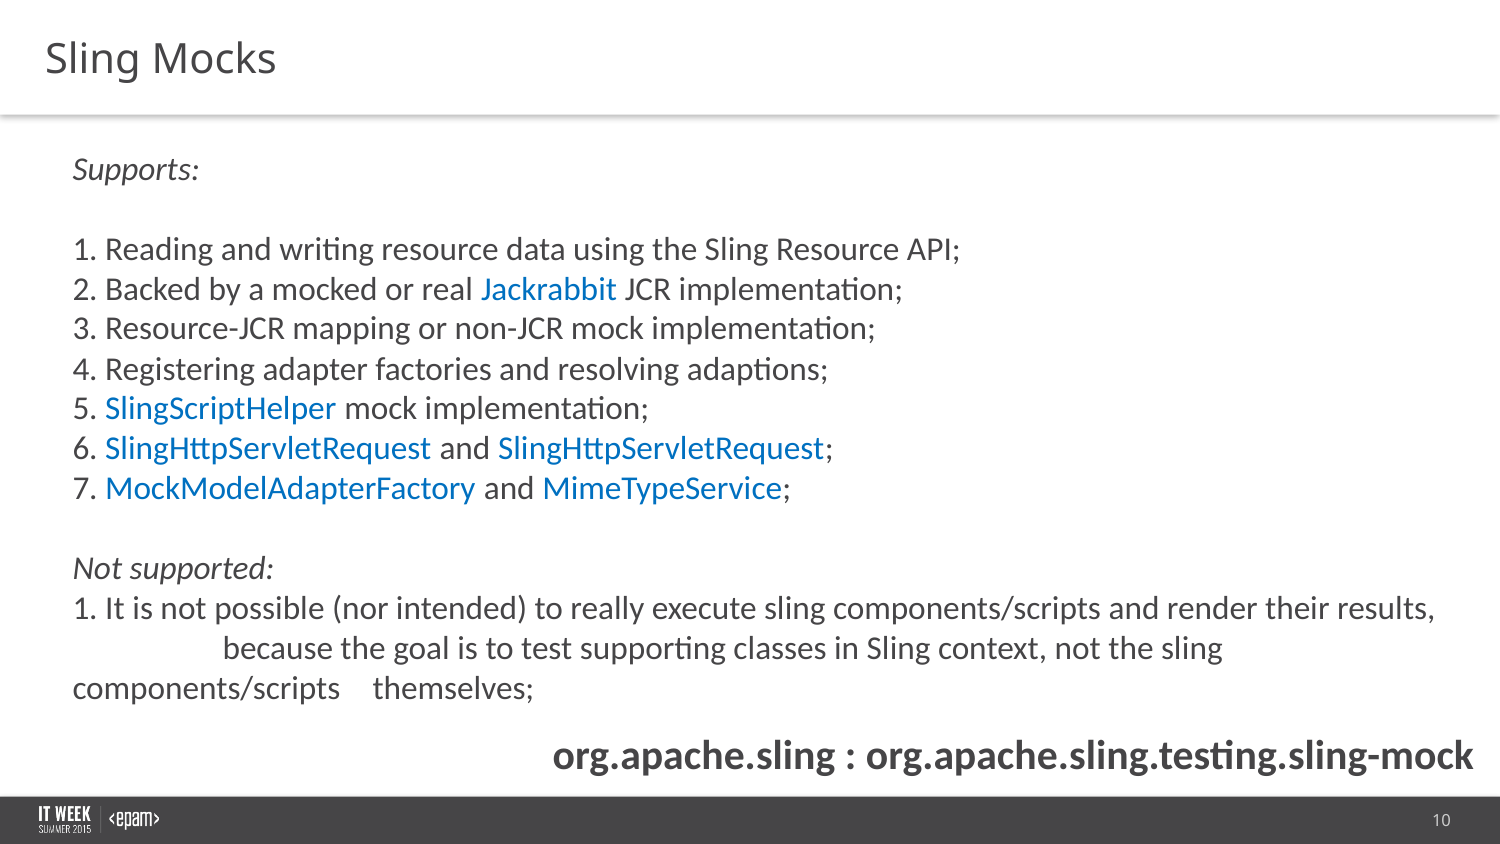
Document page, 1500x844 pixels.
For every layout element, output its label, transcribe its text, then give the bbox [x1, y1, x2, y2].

text_box Supports: 1. Reading and writing resource data using the Sling Resource API; 2. Backed by a mocked or real Jackrabbit JCR implementation; 3. Resource-JCR mapping or non-JCR mock implementation; 4. Registering adapter factories and resolving adaptions; 5. SlingScriptHelper mock implementation; 6. SlingHttpServletRequest and SlingHttpServletRequest; 7. MockModelAdapterFactory and MimeTypeService; Not supported: 1. It is not possible (nor intended) to really execute sling components/scripts and render their results, because the goal is to test supporting classes in Sling context, not the sling components/scripts themselves; [57, 139, 1456, 714]
list Sling Mocks [0, 0, 1500, 115]
text_box org.apache.sling : org.apache.sling.testing.sling-mock [537, 720, 1500, 786]
